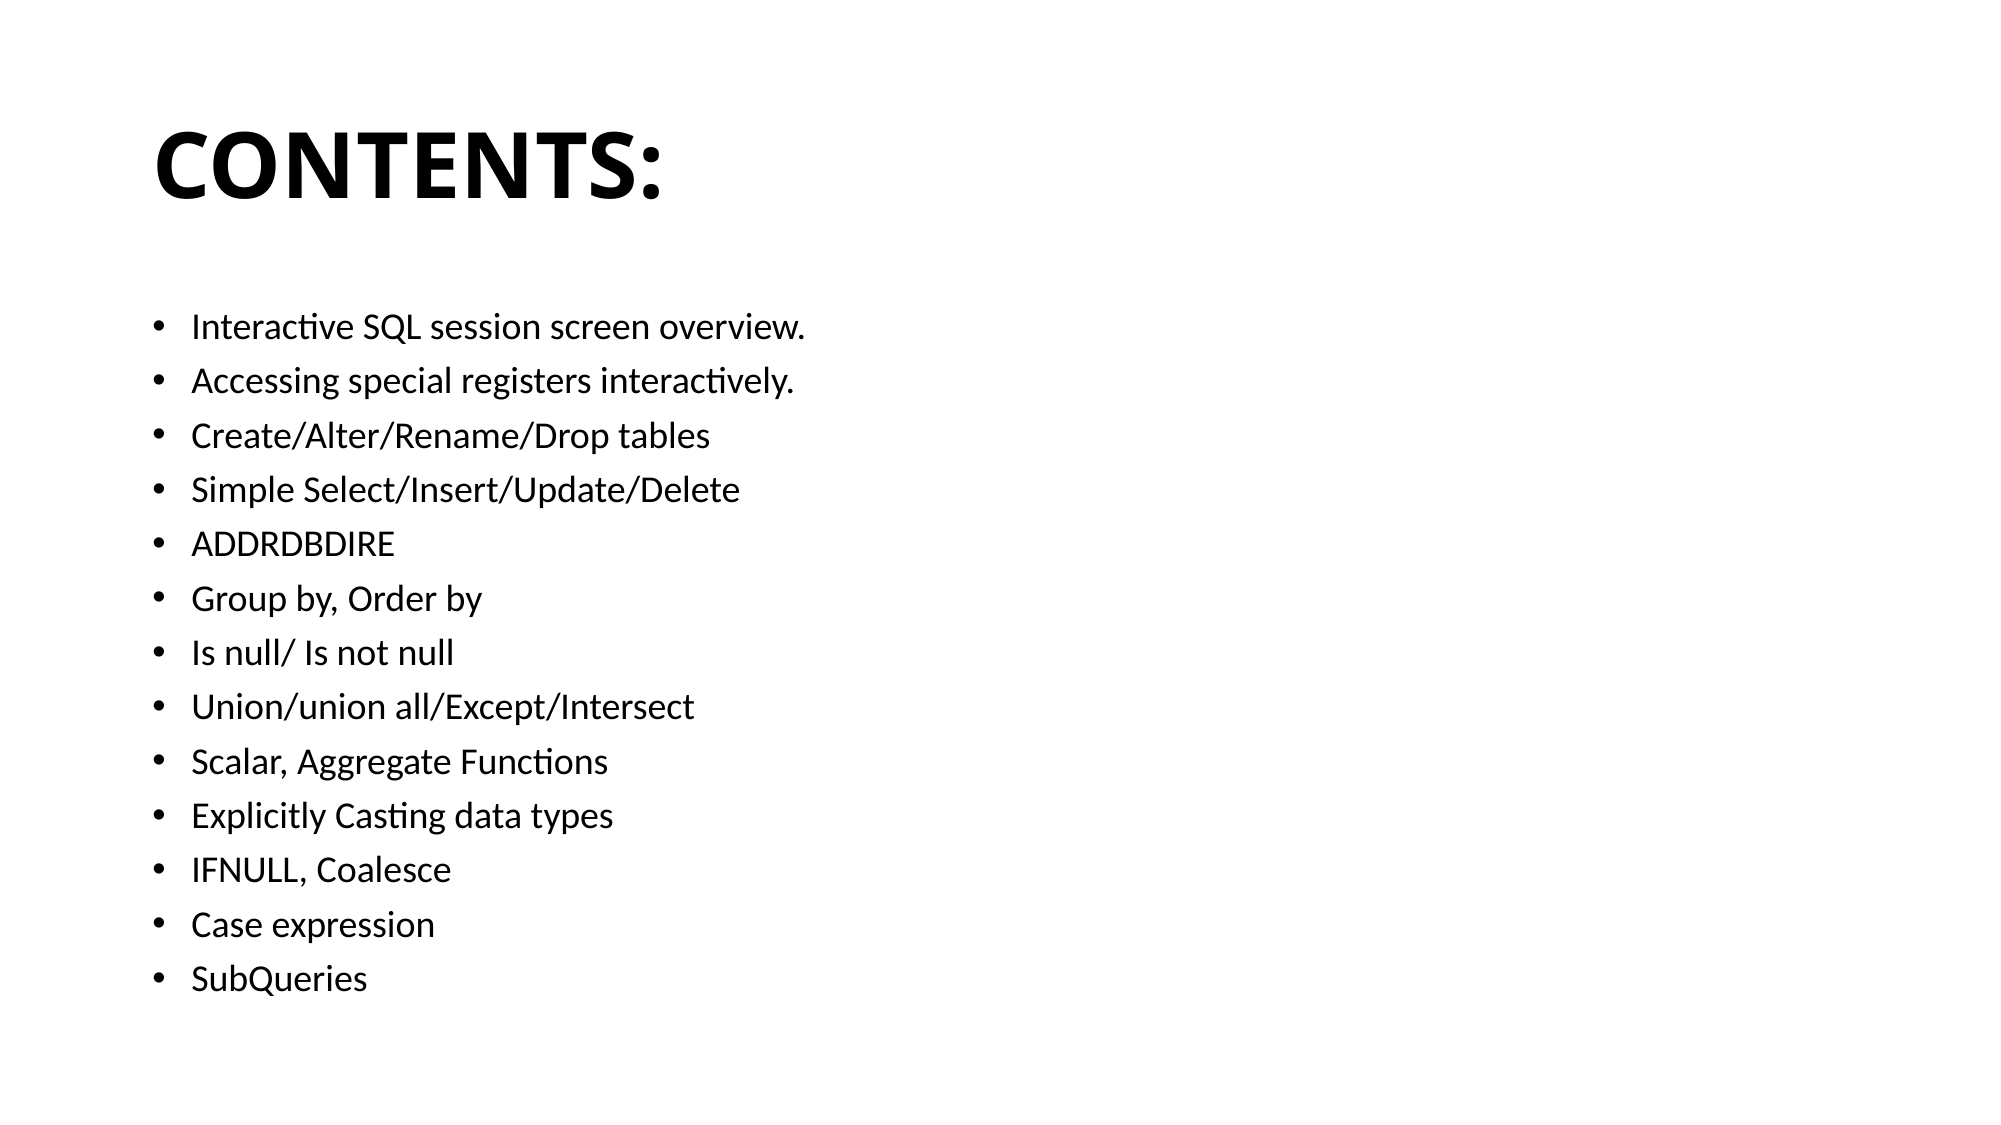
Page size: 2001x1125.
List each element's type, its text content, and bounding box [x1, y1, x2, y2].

list Interactive SQL session screen overview. Accessing special registers interactively. Create/Alter/Rename/Drop tables Simple Select/Insert/Update/Delete ADDRDBDIRE Group by, Order by Is null/ Is not null Union/union all/Except/Intersect Scalar, Aggregate Functions Explicitly Casting data types IFNULL, Coalesce Case expression SubQueries [137, 299, 1863, 1014]
title CONTENTS: [137, 59, 1863, 278]
